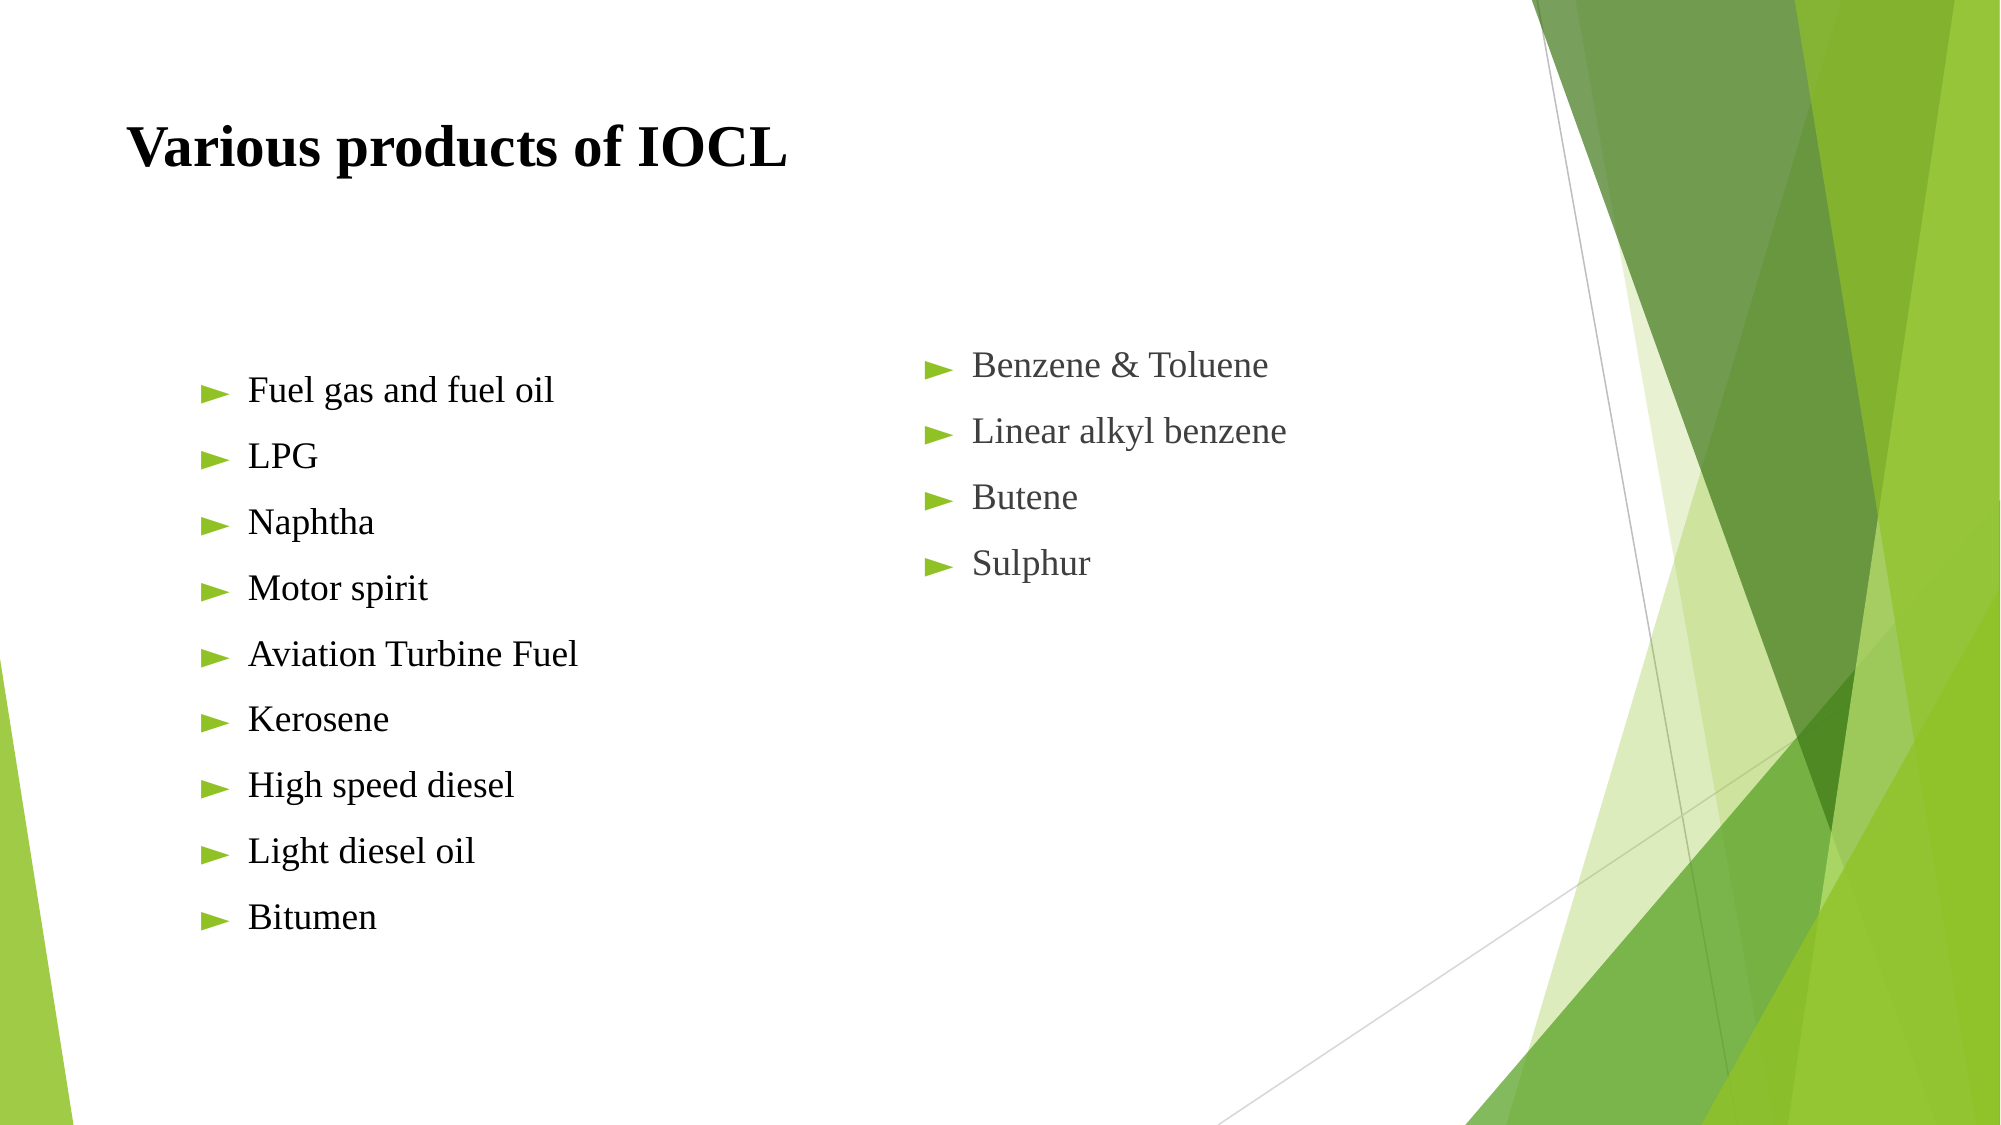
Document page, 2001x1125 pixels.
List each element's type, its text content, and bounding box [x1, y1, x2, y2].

title Various products of IOCL [111, 99, 1522, 258]
list Benzene & Toluene Linear alkyl benzene Butene Sulphur [834, 276, 1522, 991]
list Fuel gas and fuel oil LPG Naphtha Motor spirit Aviation Turbine Fuel Kerosene High speed diesel Light diesel oil Bitumen [111, 276, 798, 1012]
